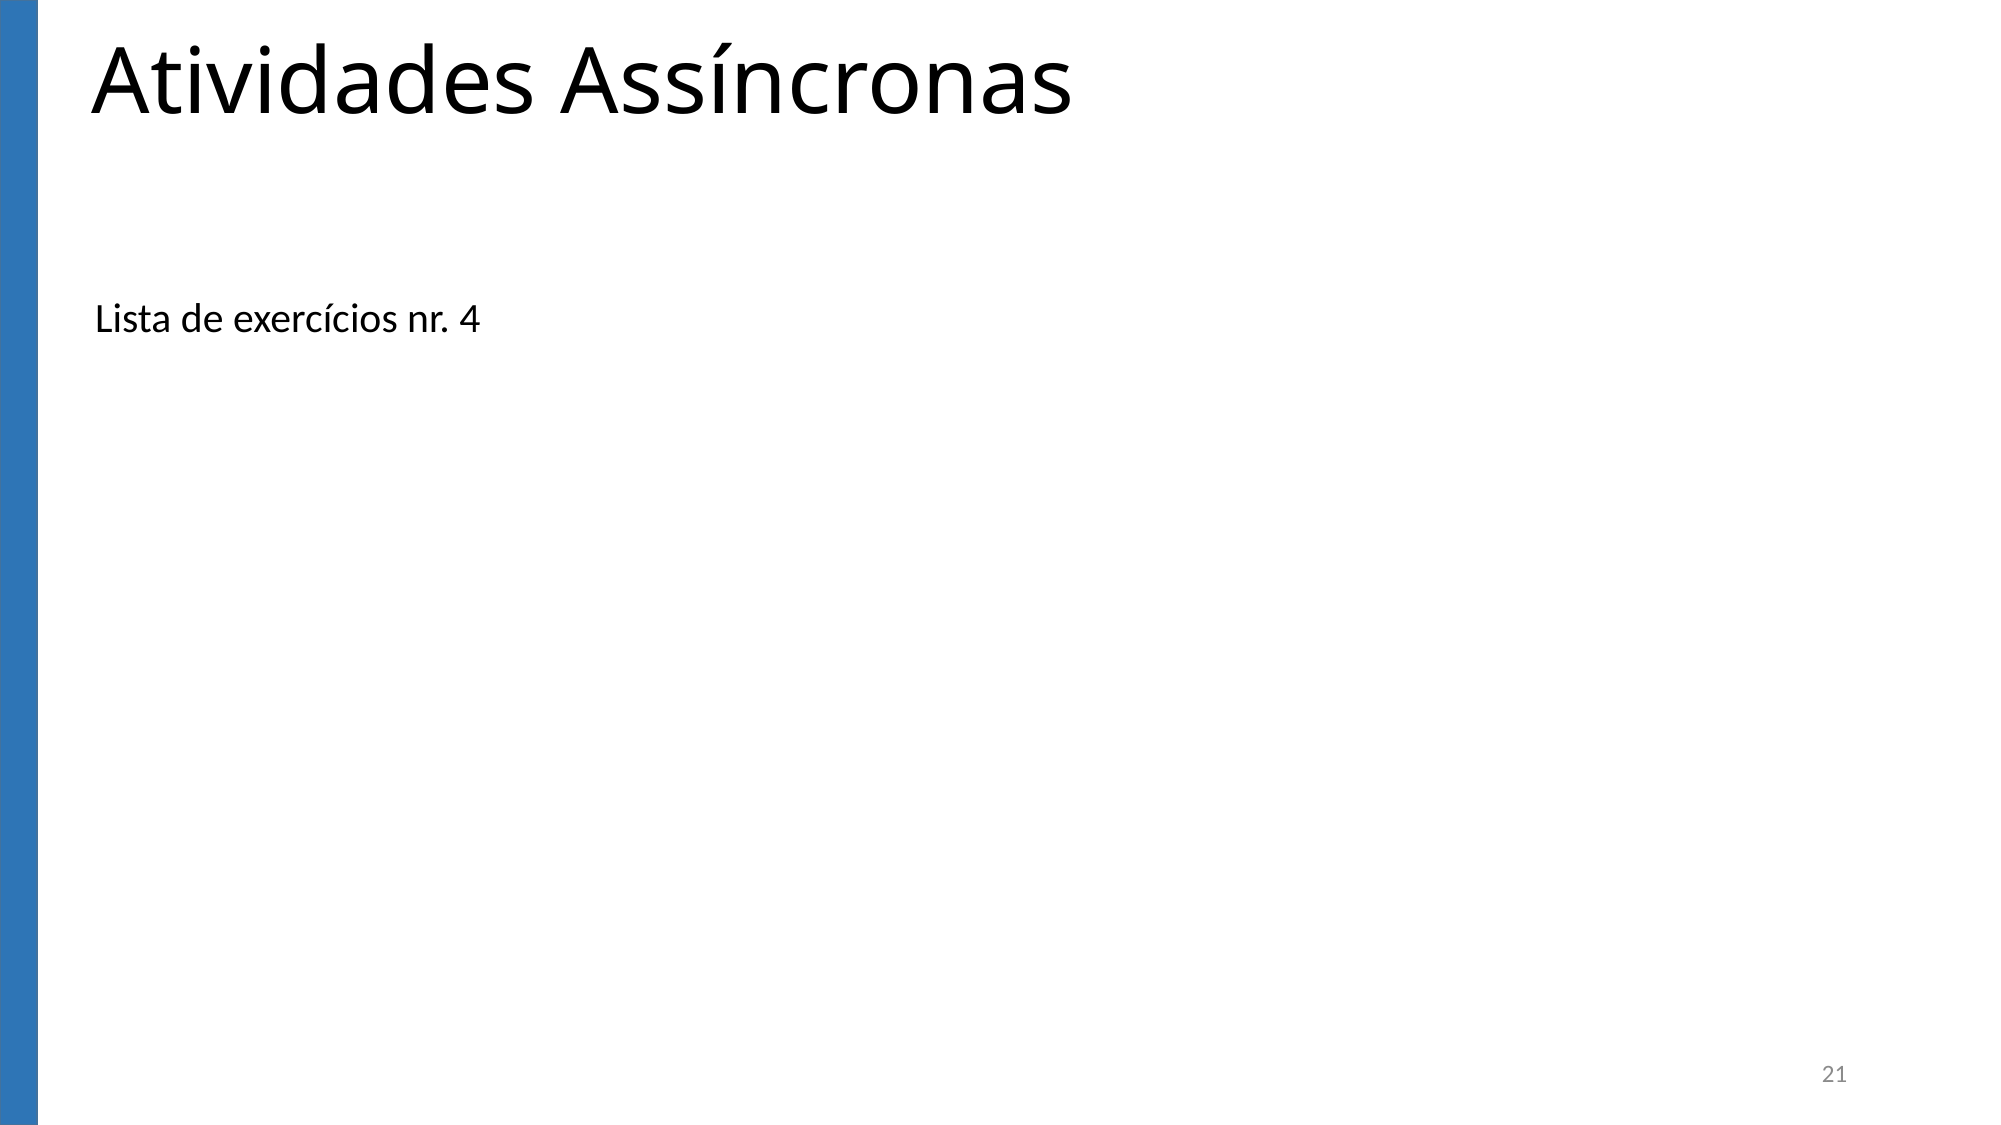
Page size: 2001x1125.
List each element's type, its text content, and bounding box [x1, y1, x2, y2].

slide_number 21 [1412, 1042, 1863, 1103]
text_box [0, 0, 38, 1125]
text_box Atividades Assíncronas [76, 26, 1373, 141]
text_box Lista de exercícios nr. 4 [80, 283, 1413, 348]
